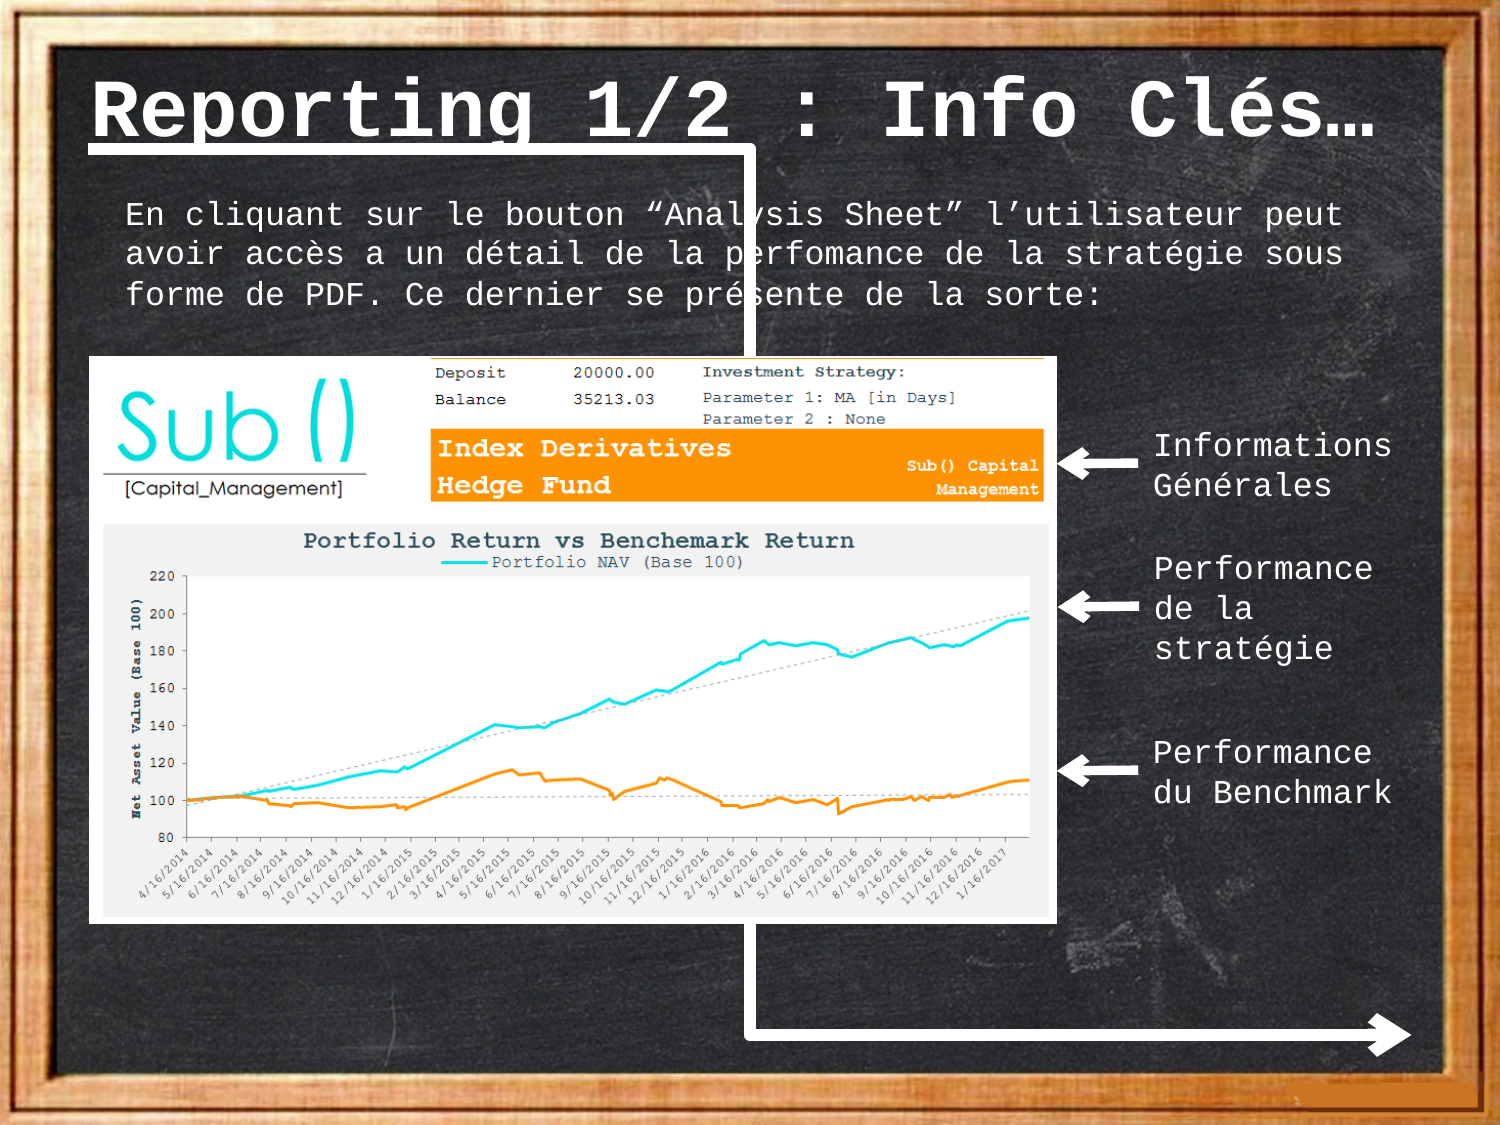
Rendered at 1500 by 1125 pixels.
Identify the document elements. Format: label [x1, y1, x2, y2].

picture [0, 0, 1500, 1125]
text_box [88, 148, 1412, 1036]
